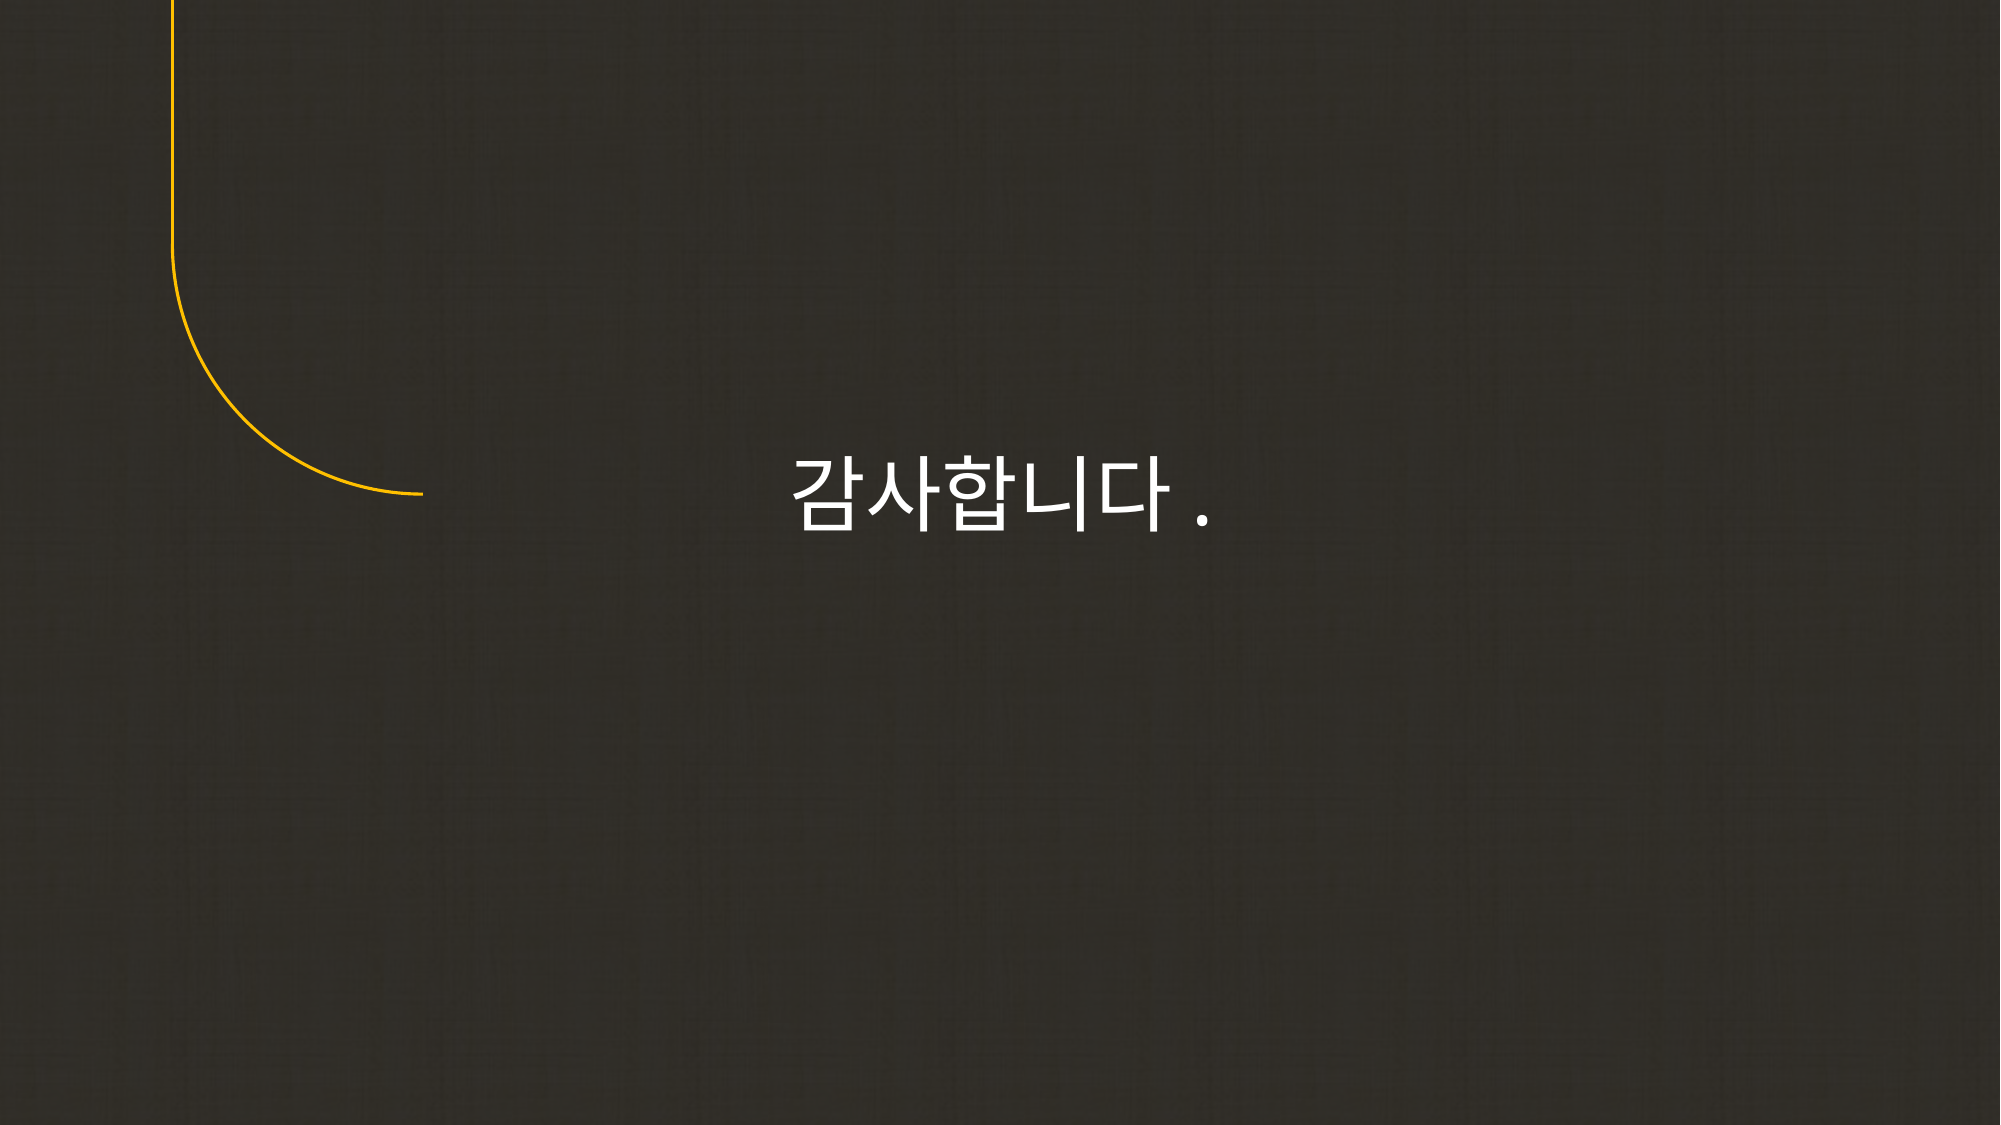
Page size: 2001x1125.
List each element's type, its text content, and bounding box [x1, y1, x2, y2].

text_box 감사합니다. [410, 434, 1593, 550]
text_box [172, 0, 674, 495]
